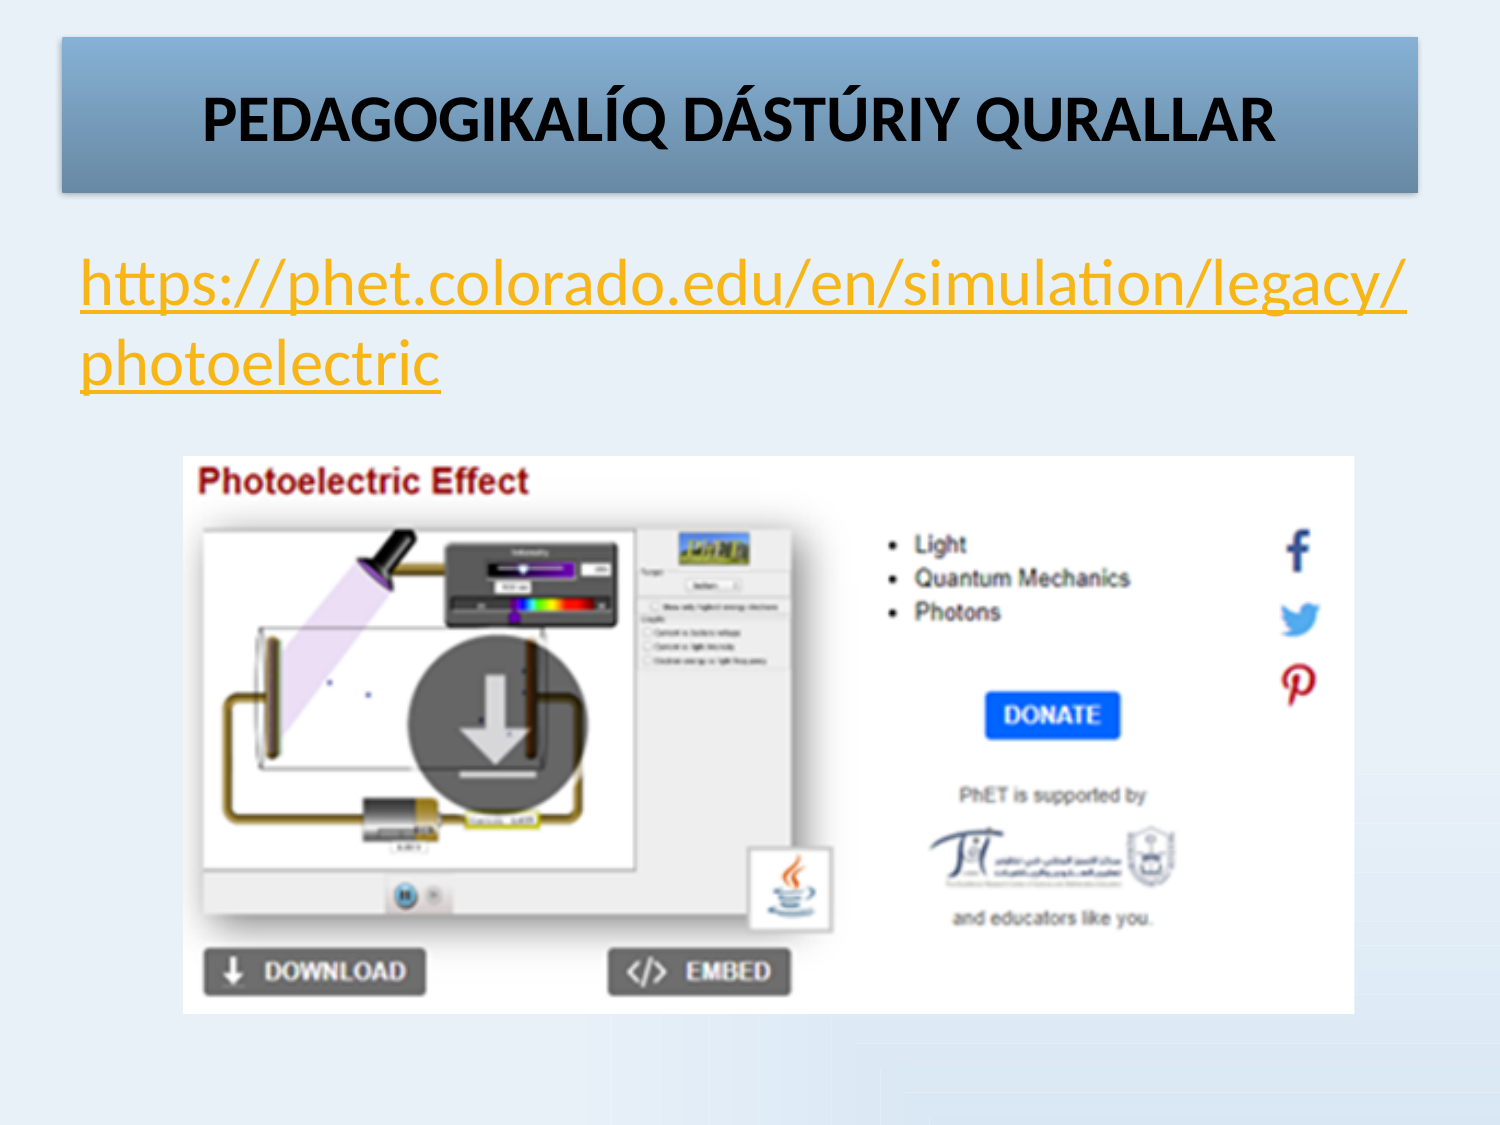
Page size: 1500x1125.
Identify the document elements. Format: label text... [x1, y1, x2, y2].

title PEDAGOGIKALÍQ DÁSTÚRIY QURALLAR [62, 37, 1418, 193]
text_box https://phet.colorado.edu/en/simulation/legacy/photoelectric [64, 231, 1424, 567]
picture [182, 455, 1355, 1014]
